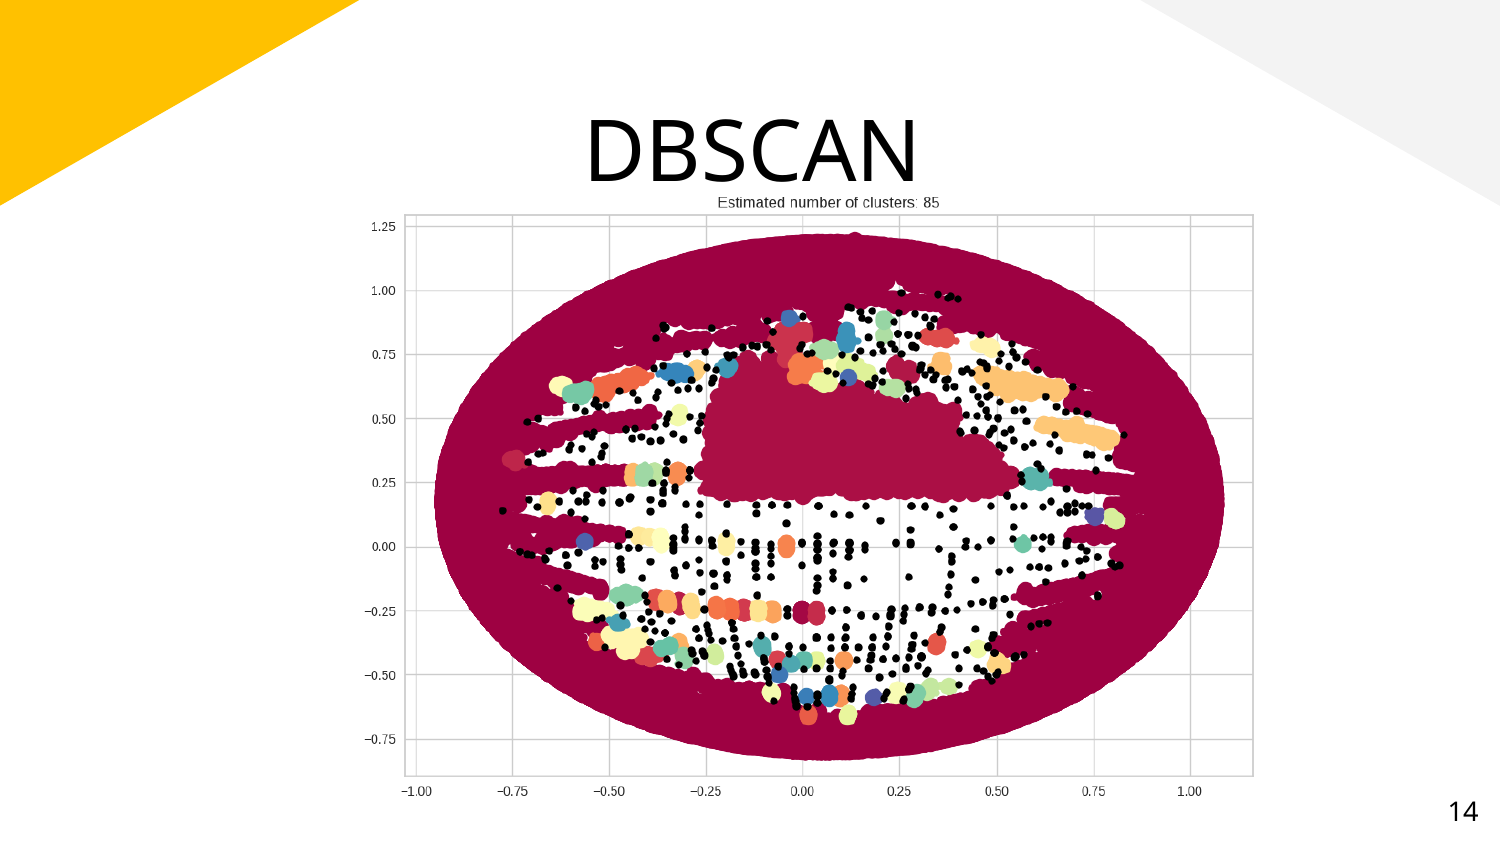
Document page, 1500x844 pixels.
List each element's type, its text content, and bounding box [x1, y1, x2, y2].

picture [354, 187, 1261, 807]
title DBSCAN [88, 80, 1418, 175]
slide_number ‹#› [1403, 779, 1494, 844]
